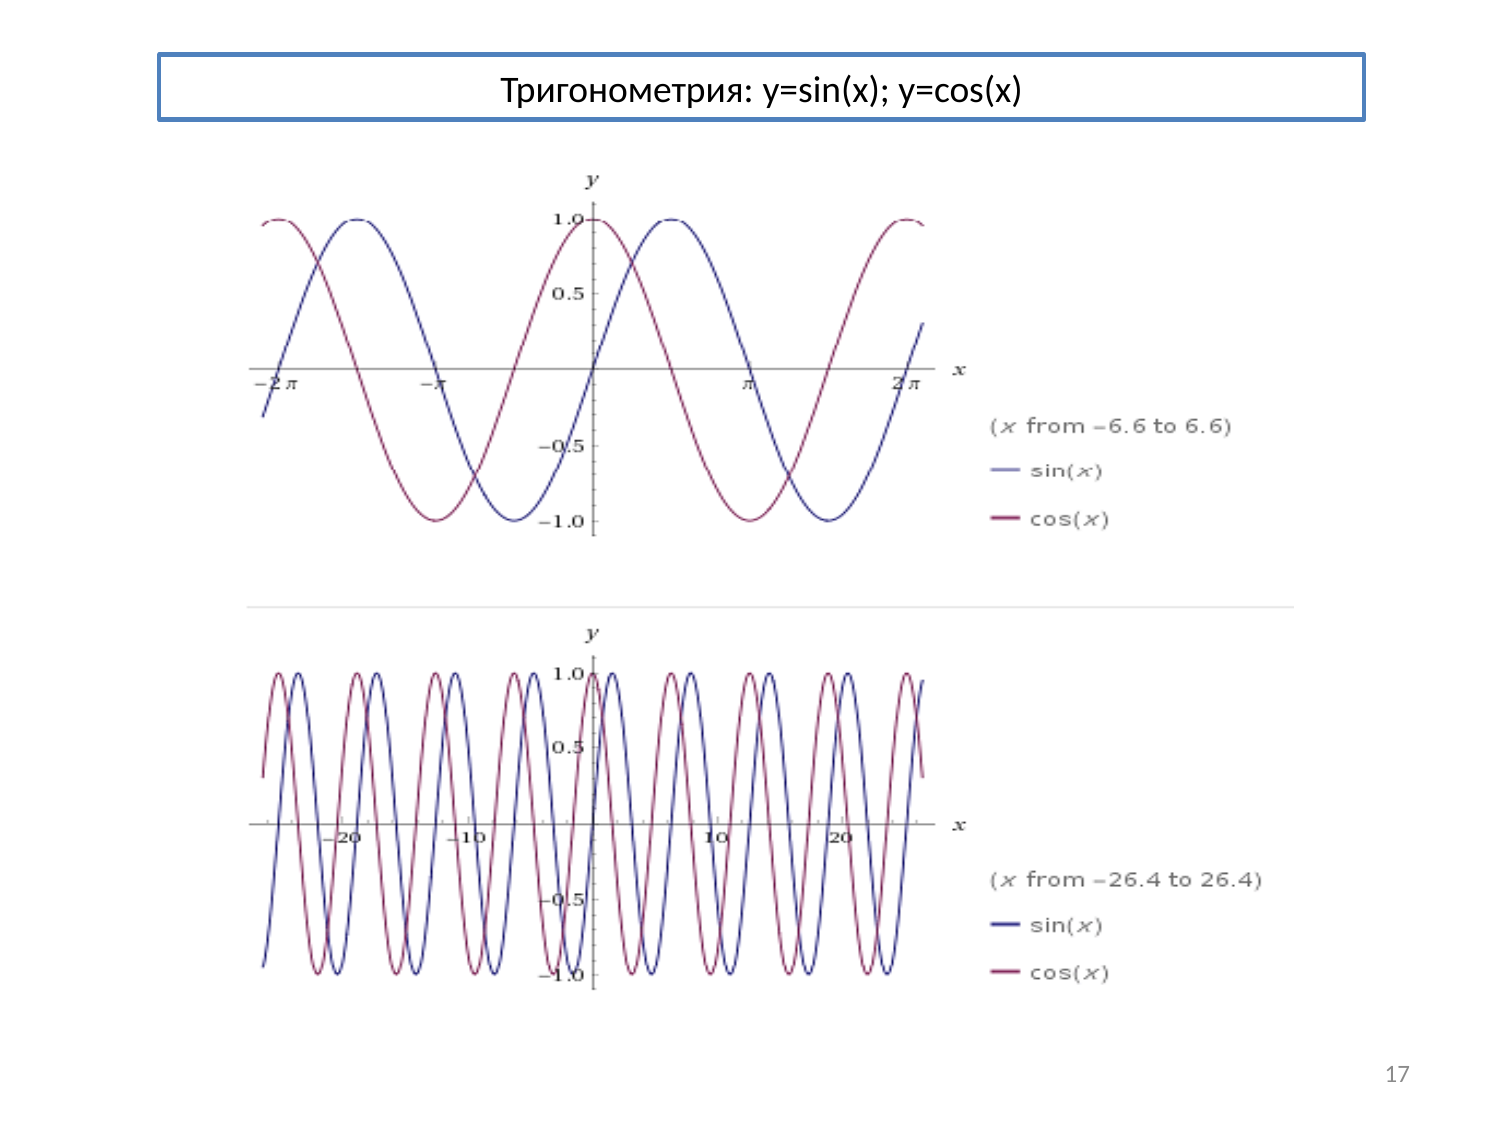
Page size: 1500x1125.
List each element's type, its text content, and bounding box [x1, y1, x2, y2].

text_box Тригонометрия: y=sin(x); y=cos(x) [157, 52, 1366, 122]
picture [229, 160, 1294, 1027]
slide_number 17 [1074, 1042, 1425, 1103]
